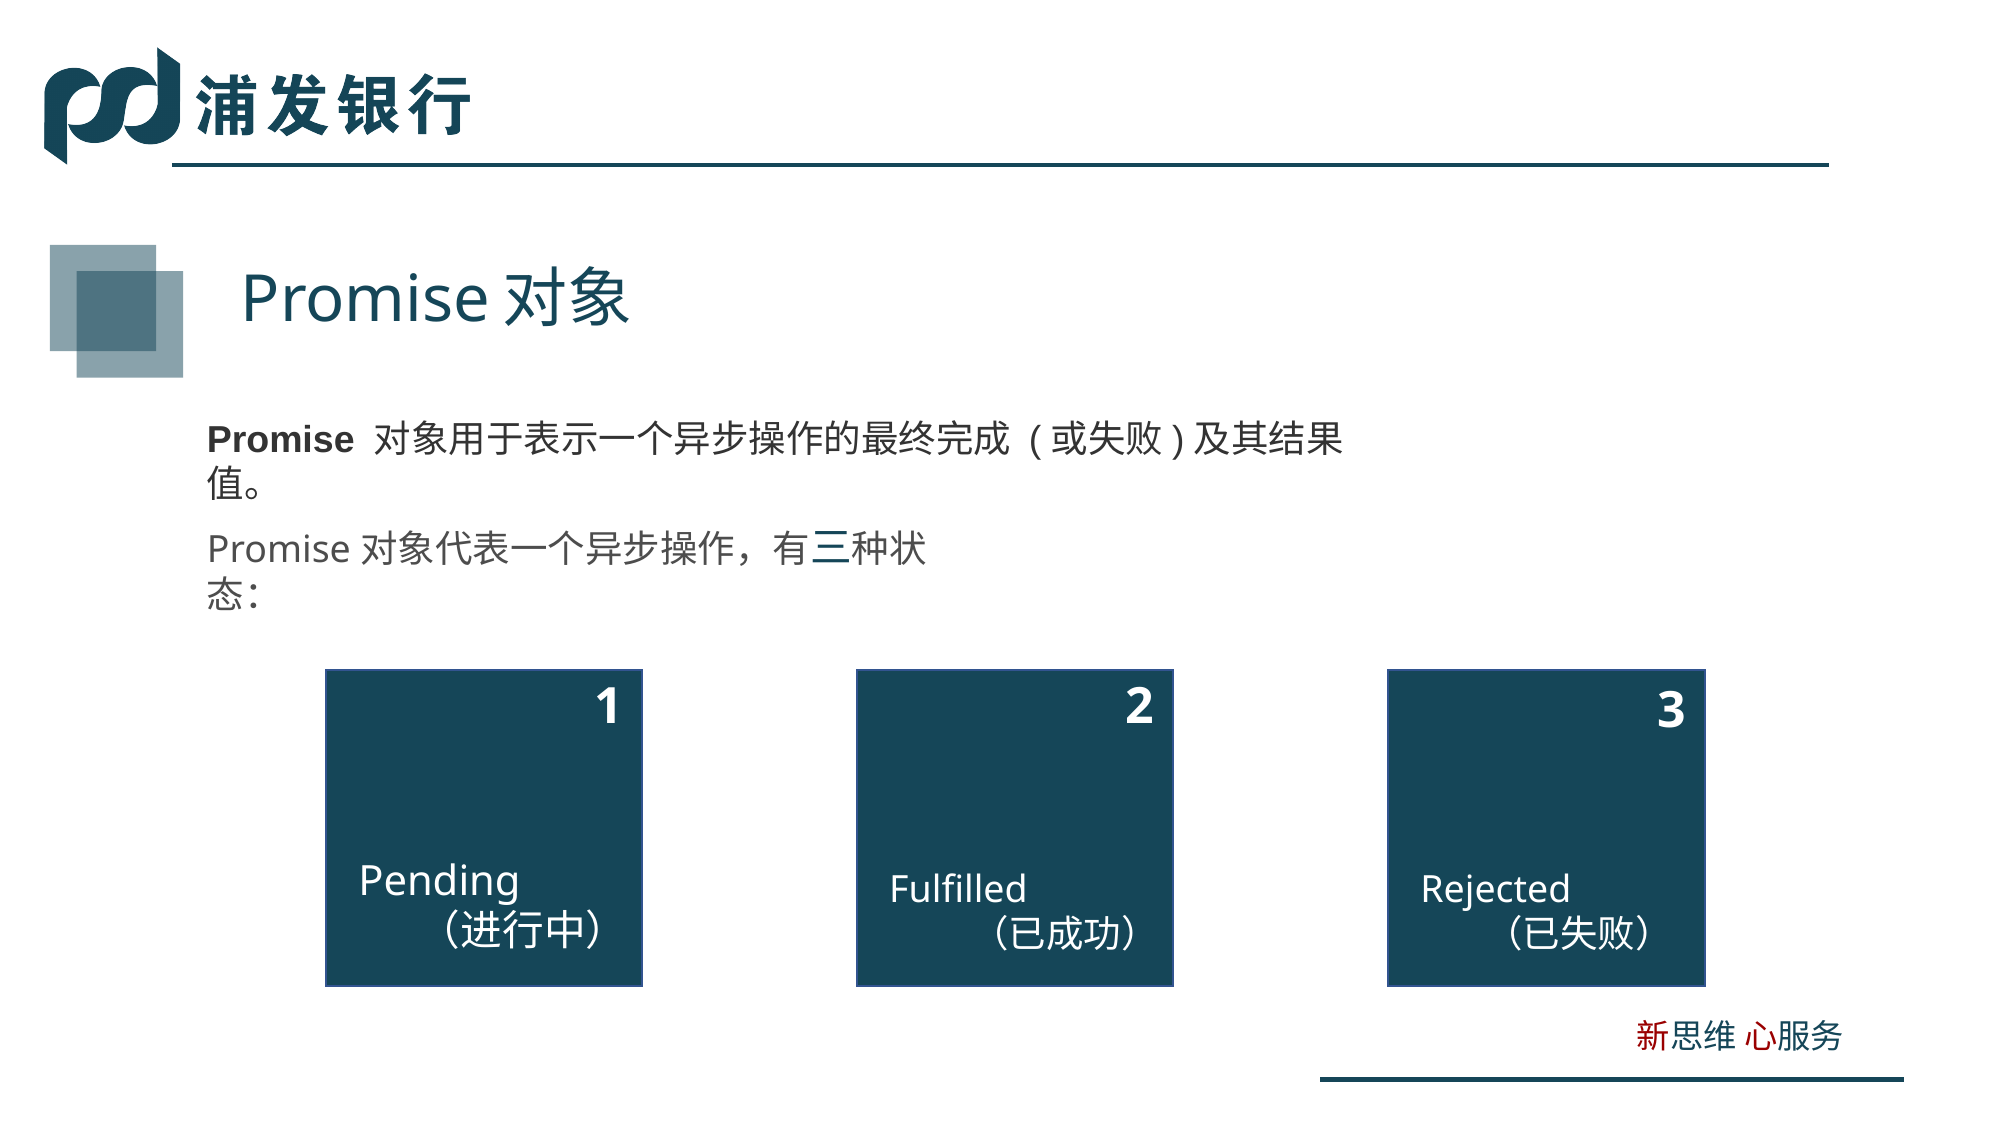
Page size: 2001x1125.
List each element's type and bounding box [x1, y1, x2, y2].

text_box [44, 47, 1905, 1080]
text_box [49, 244, 184, 378]
